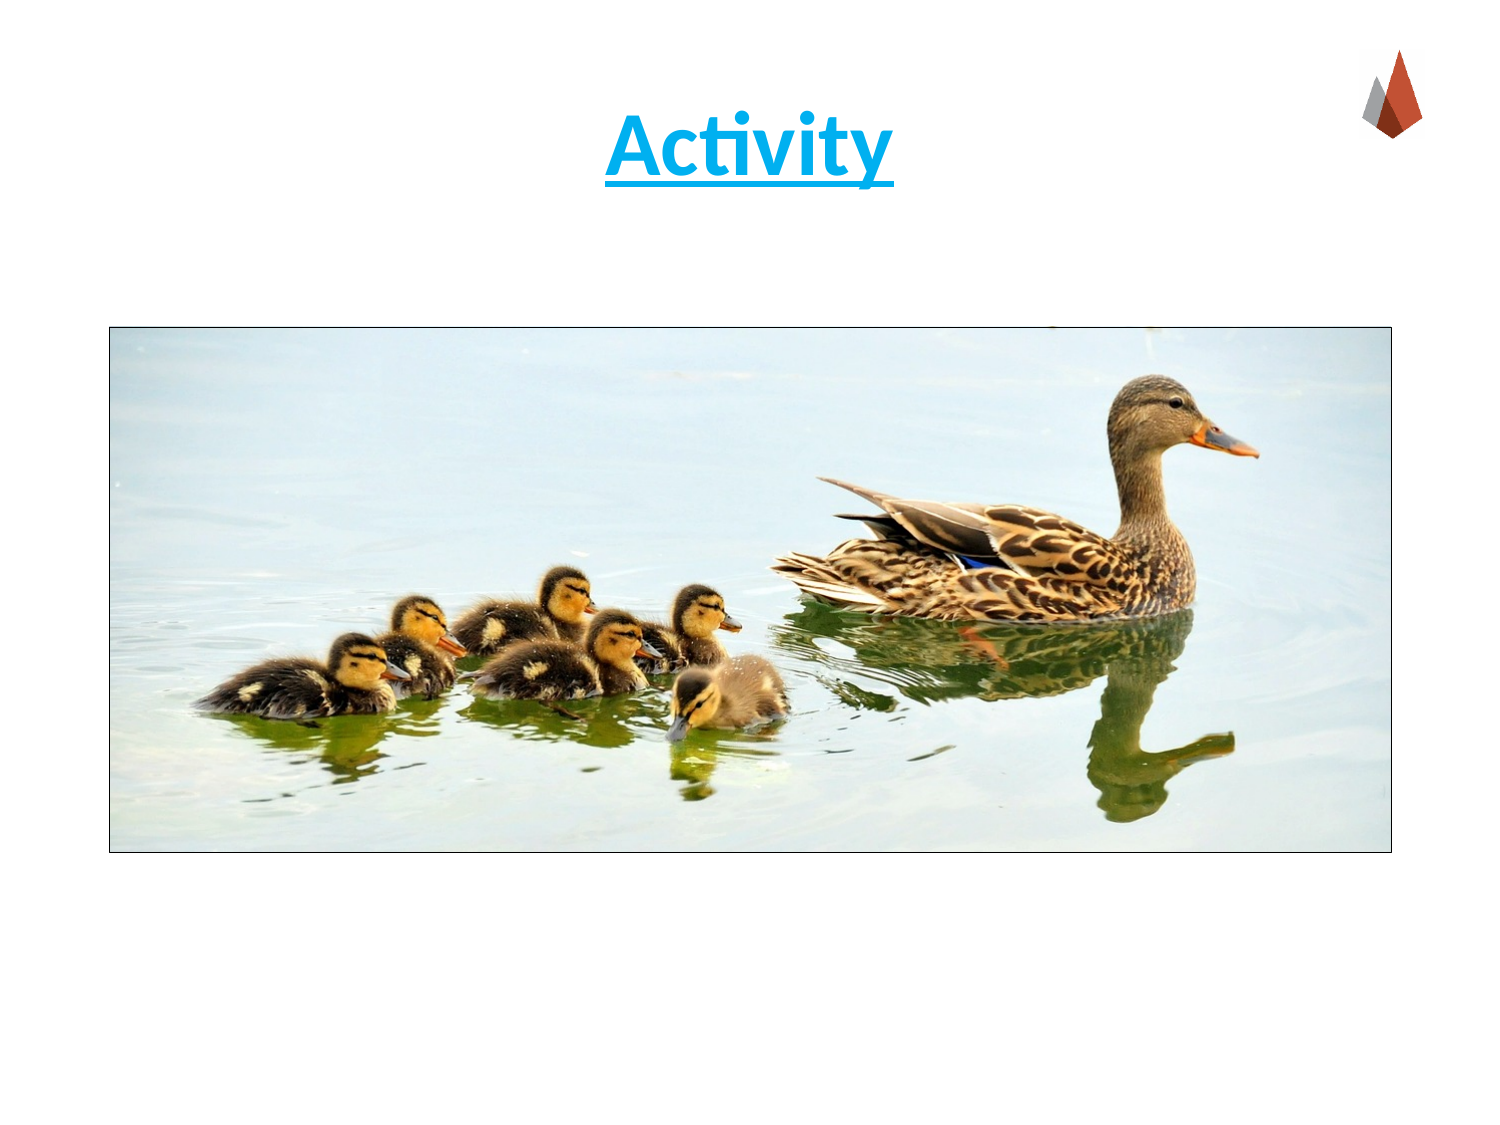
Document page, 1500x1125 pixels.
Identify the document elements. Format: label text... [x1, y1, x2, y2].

title Activity [75, 45, 1425, 233]
picture [108, 326, 1392, 852]
